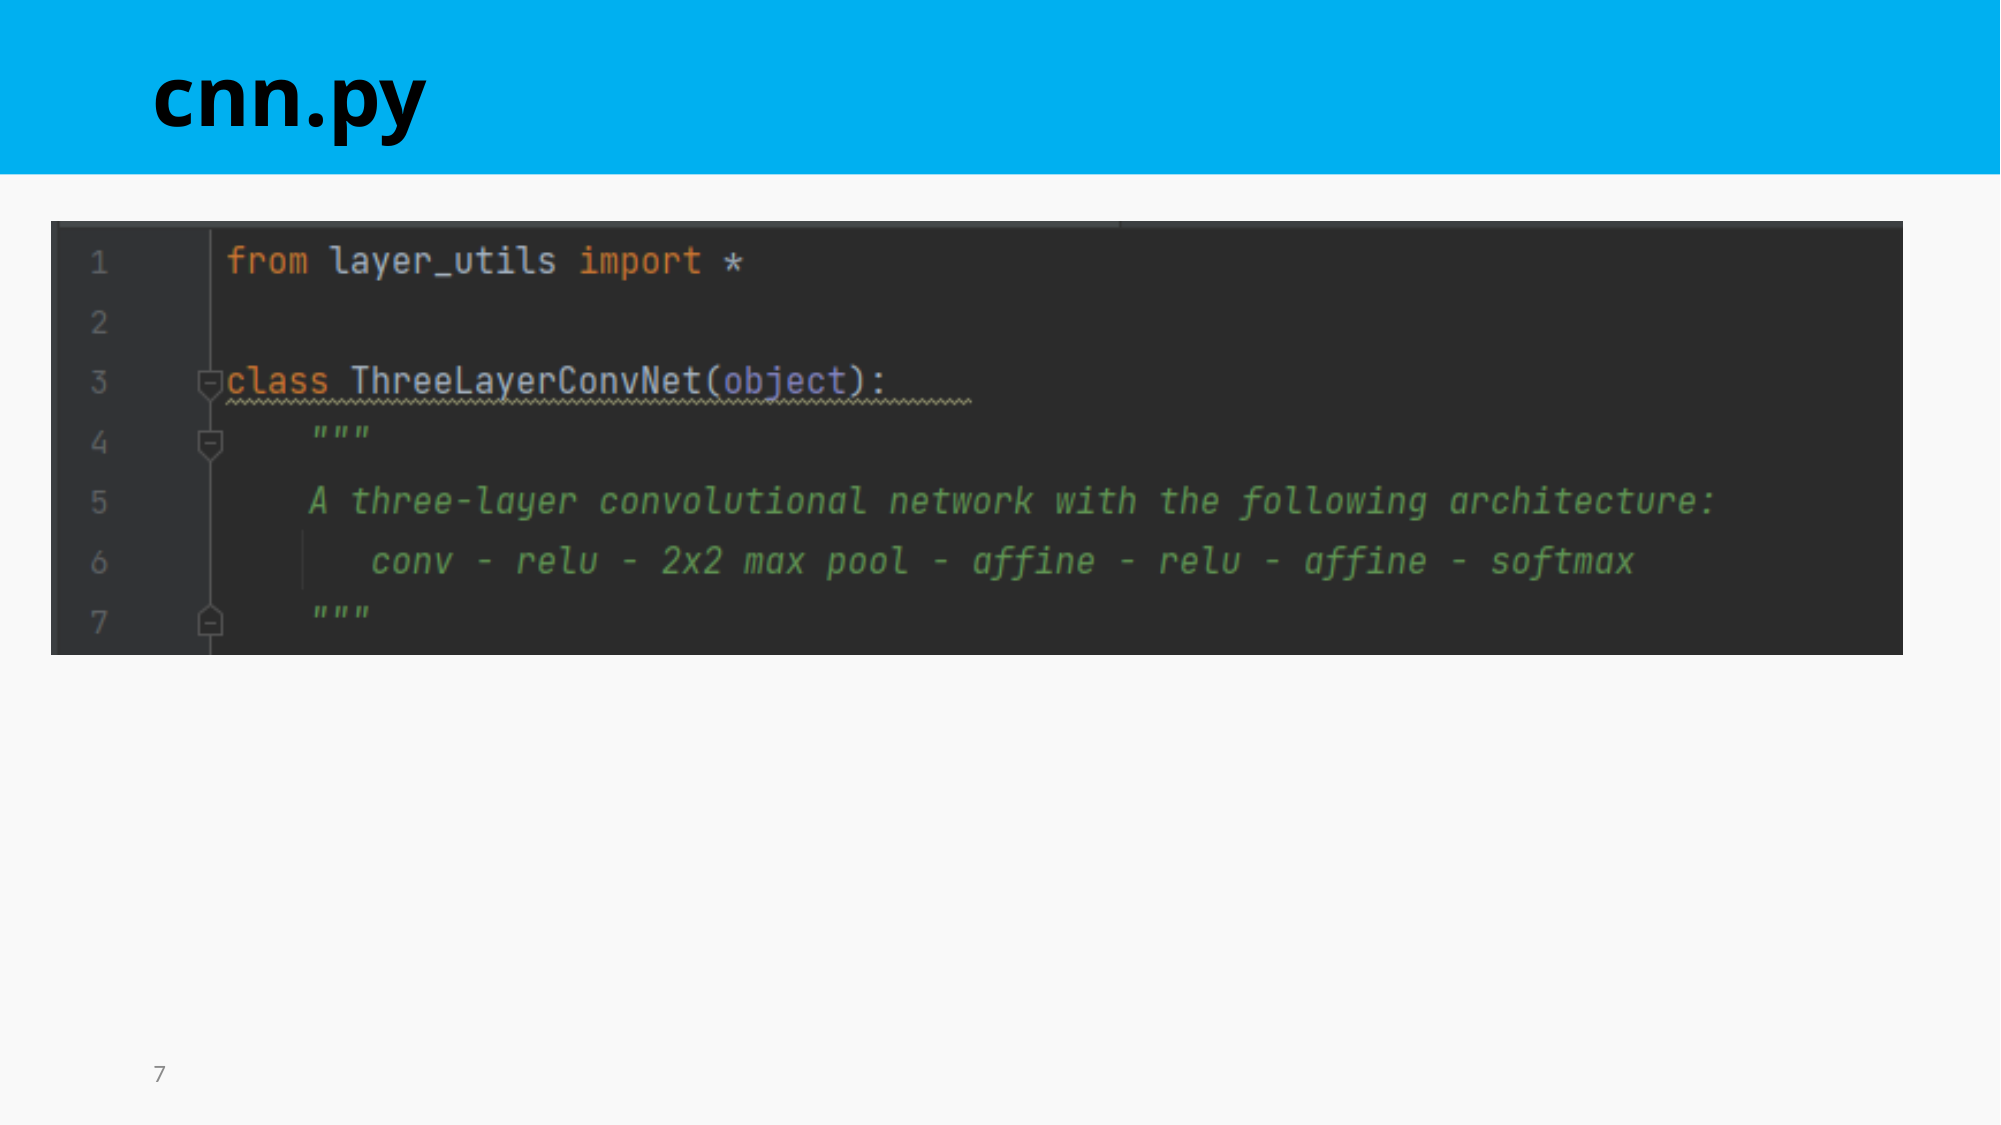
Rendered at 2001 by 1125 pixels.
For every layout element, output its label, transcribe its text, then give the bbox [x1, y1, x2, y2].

picture [51, 221, 1903, 655]
title cnn.py [137, 27, 1863, 172]
